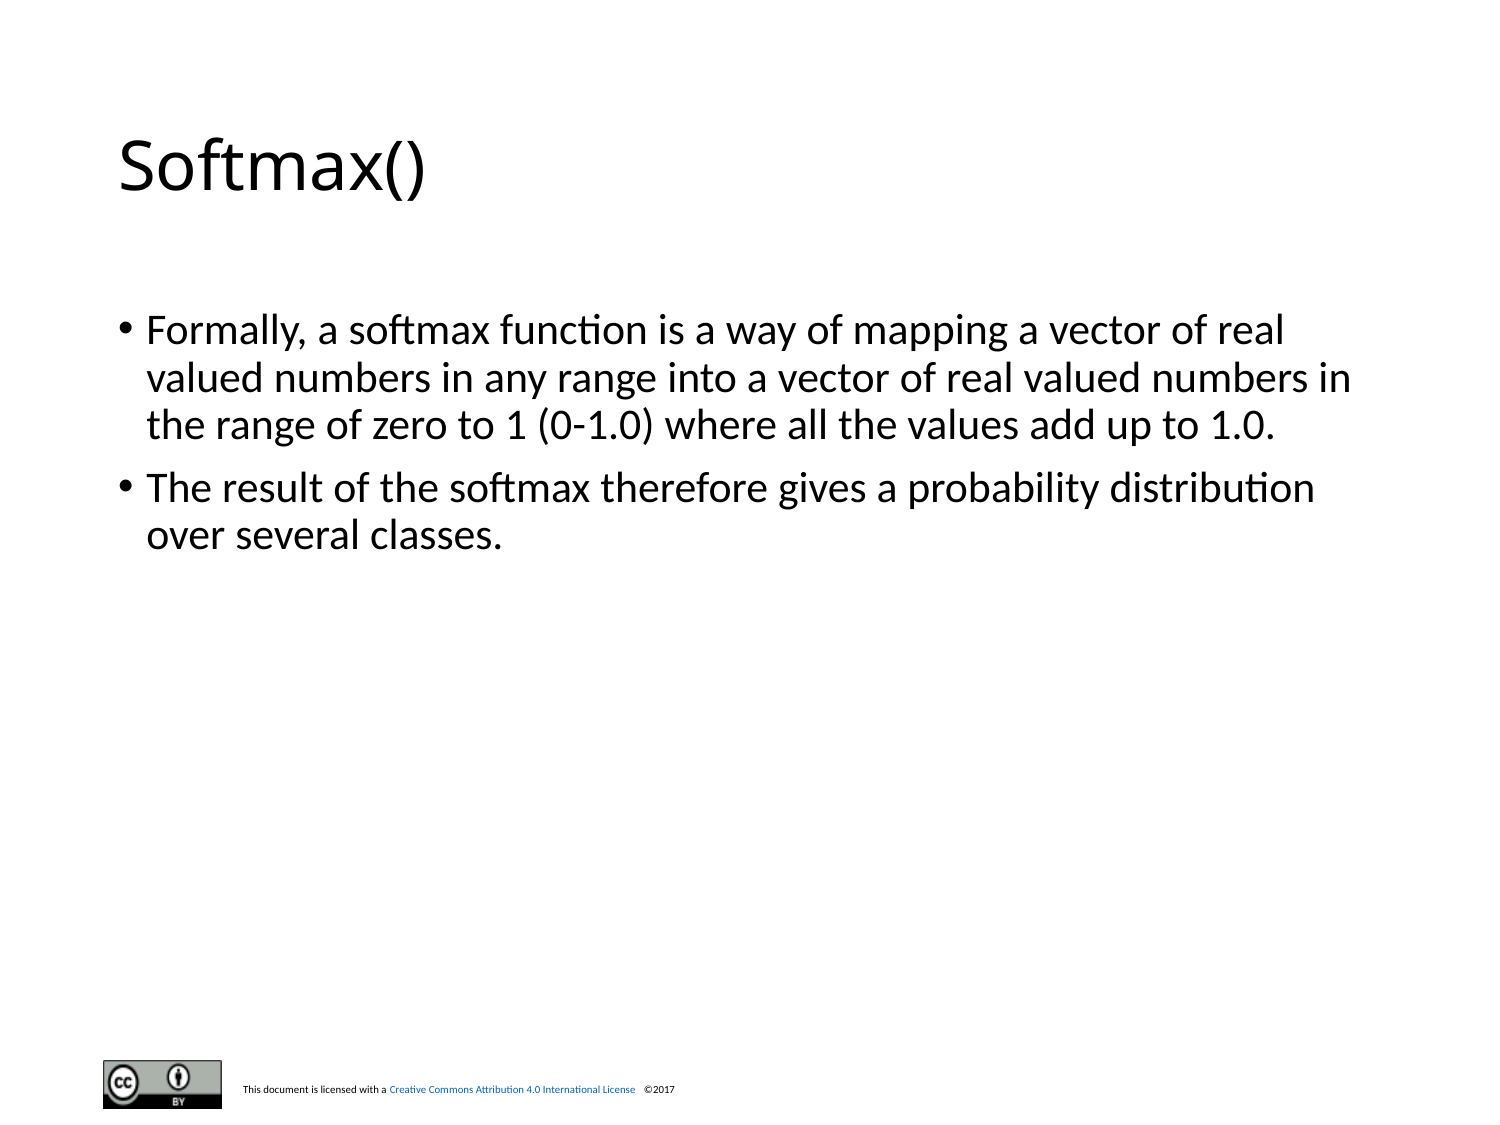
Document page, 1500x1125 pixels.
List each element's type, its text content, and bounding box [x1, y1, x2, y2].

title Softmax() [103, 59, 1397, 278]
list Formally, a softmax function is a way of mapping a vector of real valued numbers in any range into a vector of real valued numbers in the range of zero to 1 (0-1.0) where all the values add up to 1.0. The result of the softmax therefore gives a probability distribution over several classes. [103, 299, 1397, 1014]
picture [103, 1060, 222, 1109]
